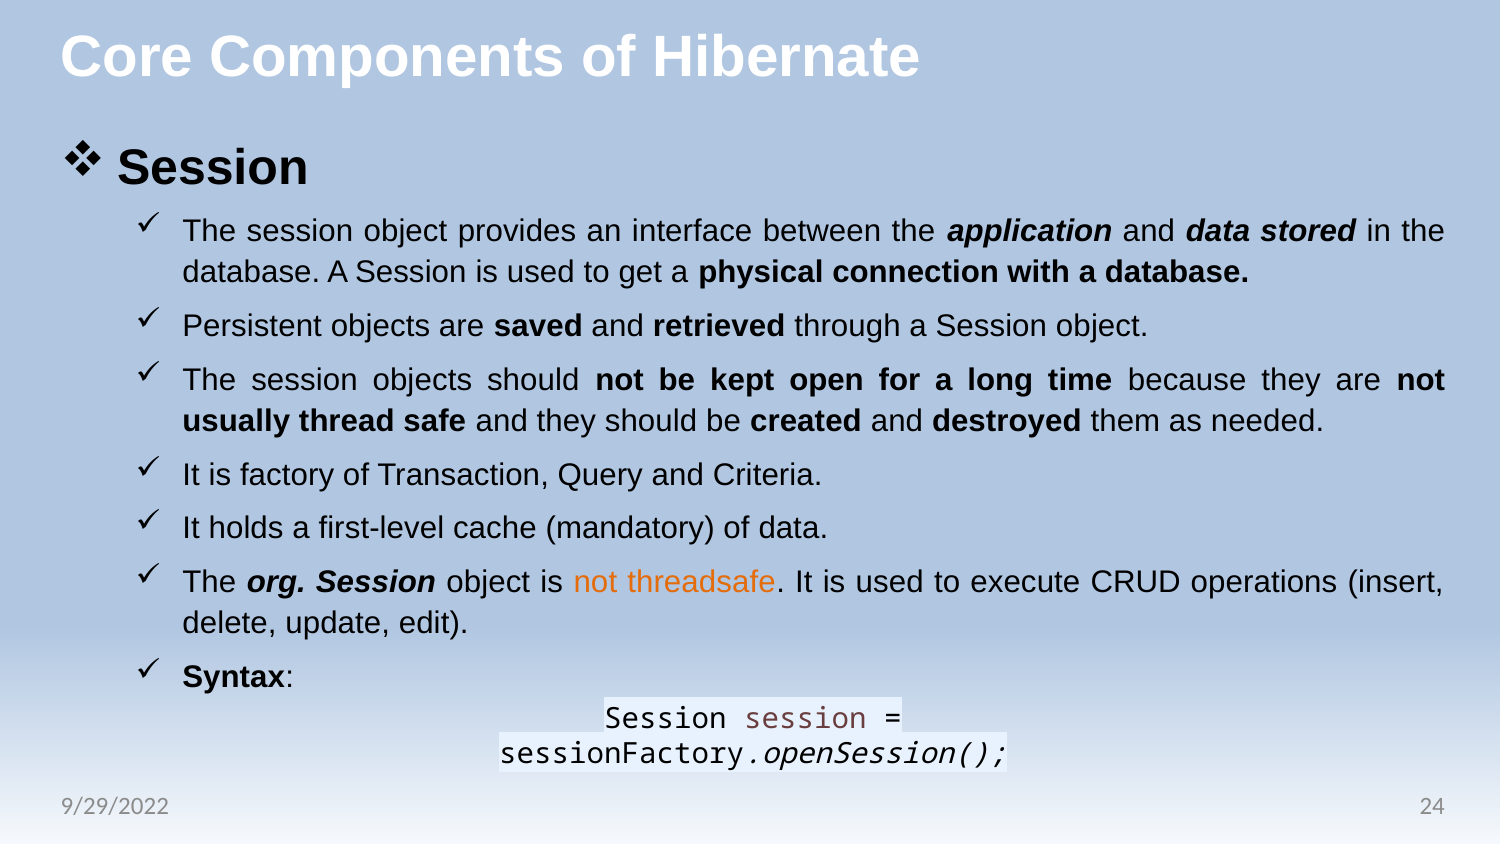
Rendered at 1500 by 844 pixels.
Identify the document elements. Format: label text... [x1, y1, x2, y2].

list Session The session object provides an interface between the application and data stored in the database. A Session is used to get a physical connection with a database. Persistent objects are saved and retrieved through a Session object. The session objects should not be kept open for a long time because they are not usually thread safe and they should be created and destroyed them as needed. It is factory of Transaction, Query and Criteria. It holds a first-level cache (mandatory) of data. The org. Session object is not threadsafe. It is used to execute CRUD operations (insert, delete, update, edit). Syntax: [45, 120, 1461, 754]
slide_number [45, 782, 270, 827]
text_box Session session = sessionFactory.openSession(); [341, 692, 1164, 777]
slide_number 24 [1350, 782, 1461, 827]
title Core Components of Hibernate [45, 0, 1176, 106]
